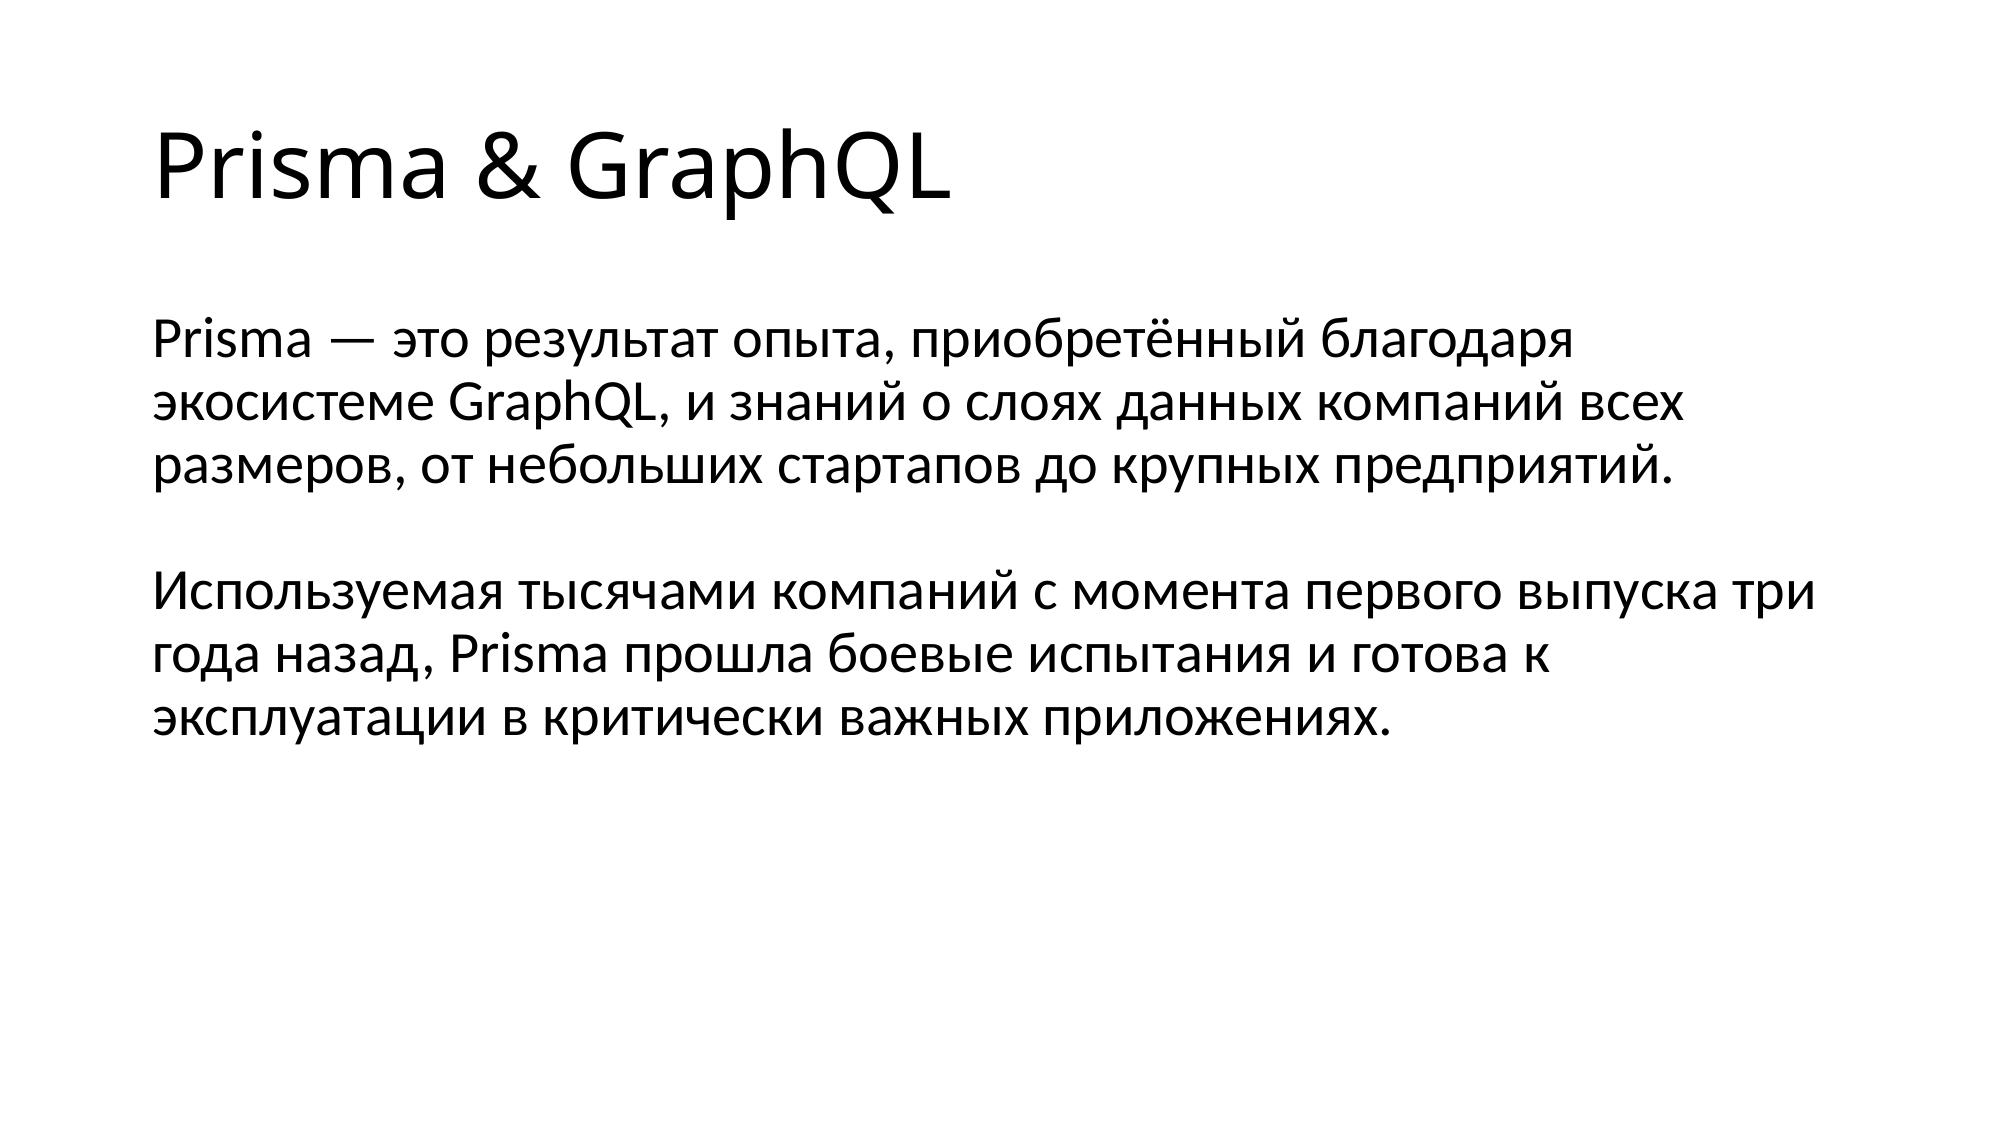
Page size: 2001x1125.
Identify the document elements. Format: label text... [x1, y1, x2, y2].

list Prisma — это результат опыта, приобретённый благодаря экосистеме GraphQL, и знаний о слоях данных компаний всех размеров, от небольших стартапов до крупных предприятий. Используемая тысячами компаний с момента первого выпуска три года назад, Prisma прошла боевые испытания и готова к эксплуатации в критически важных приложениях. [137, 299, 1863, 1014]
title Prisma & GraphQL [137, 59, 1863, 278]
